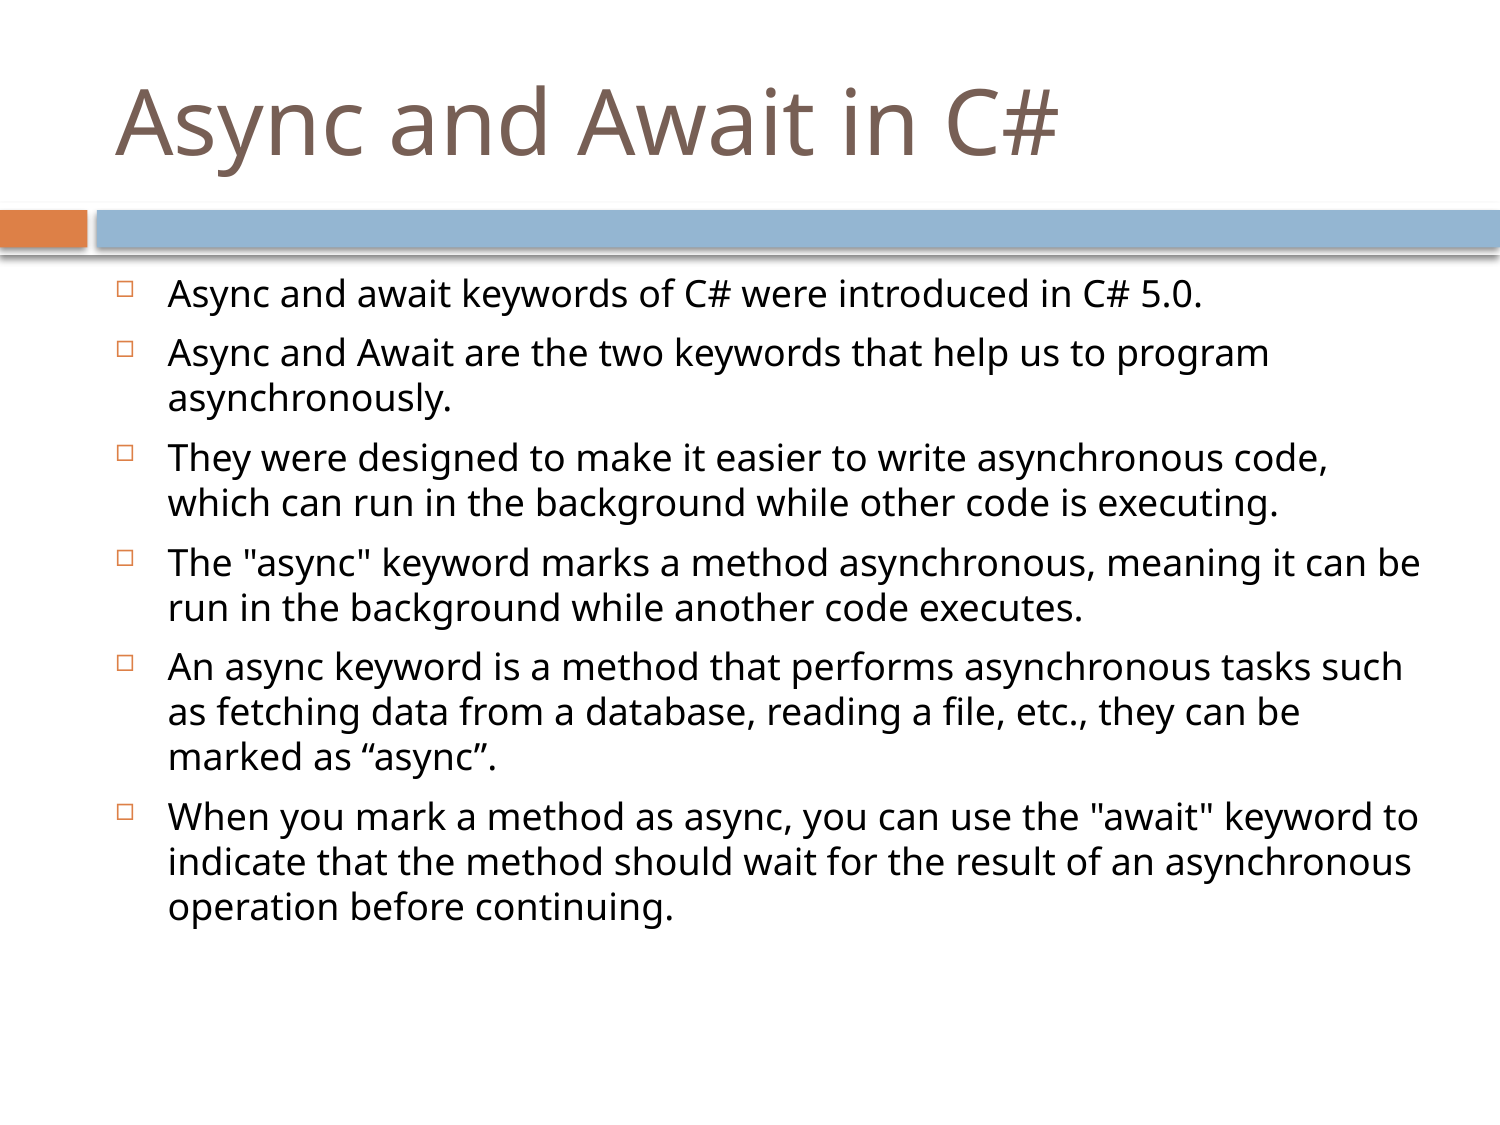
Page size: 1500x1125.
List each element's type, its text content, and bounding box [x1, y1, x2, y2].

title Async and Await in C# [100, 37, 1438, 200]
list Async and await keywords of C# were introduced in C# 5.0. Async and Await are the two keywords that help us to program asynchronously. They were designed to make it easier to write asynchronous code, which can run in the background while other code is executing. The "async" keyword marks a method asynchronous, meaning it can be run in the background while another code executes. An async keyword is a method that performs asynchronous tasks such as fetching data from a database, reading a file, etc., they can be marked as “async”. When you mark a method as async, you can use the "await" keyword to indicate that the method should wait for the result of an asynchronous operation before continuing. [100, 262, 1438, 1000]
